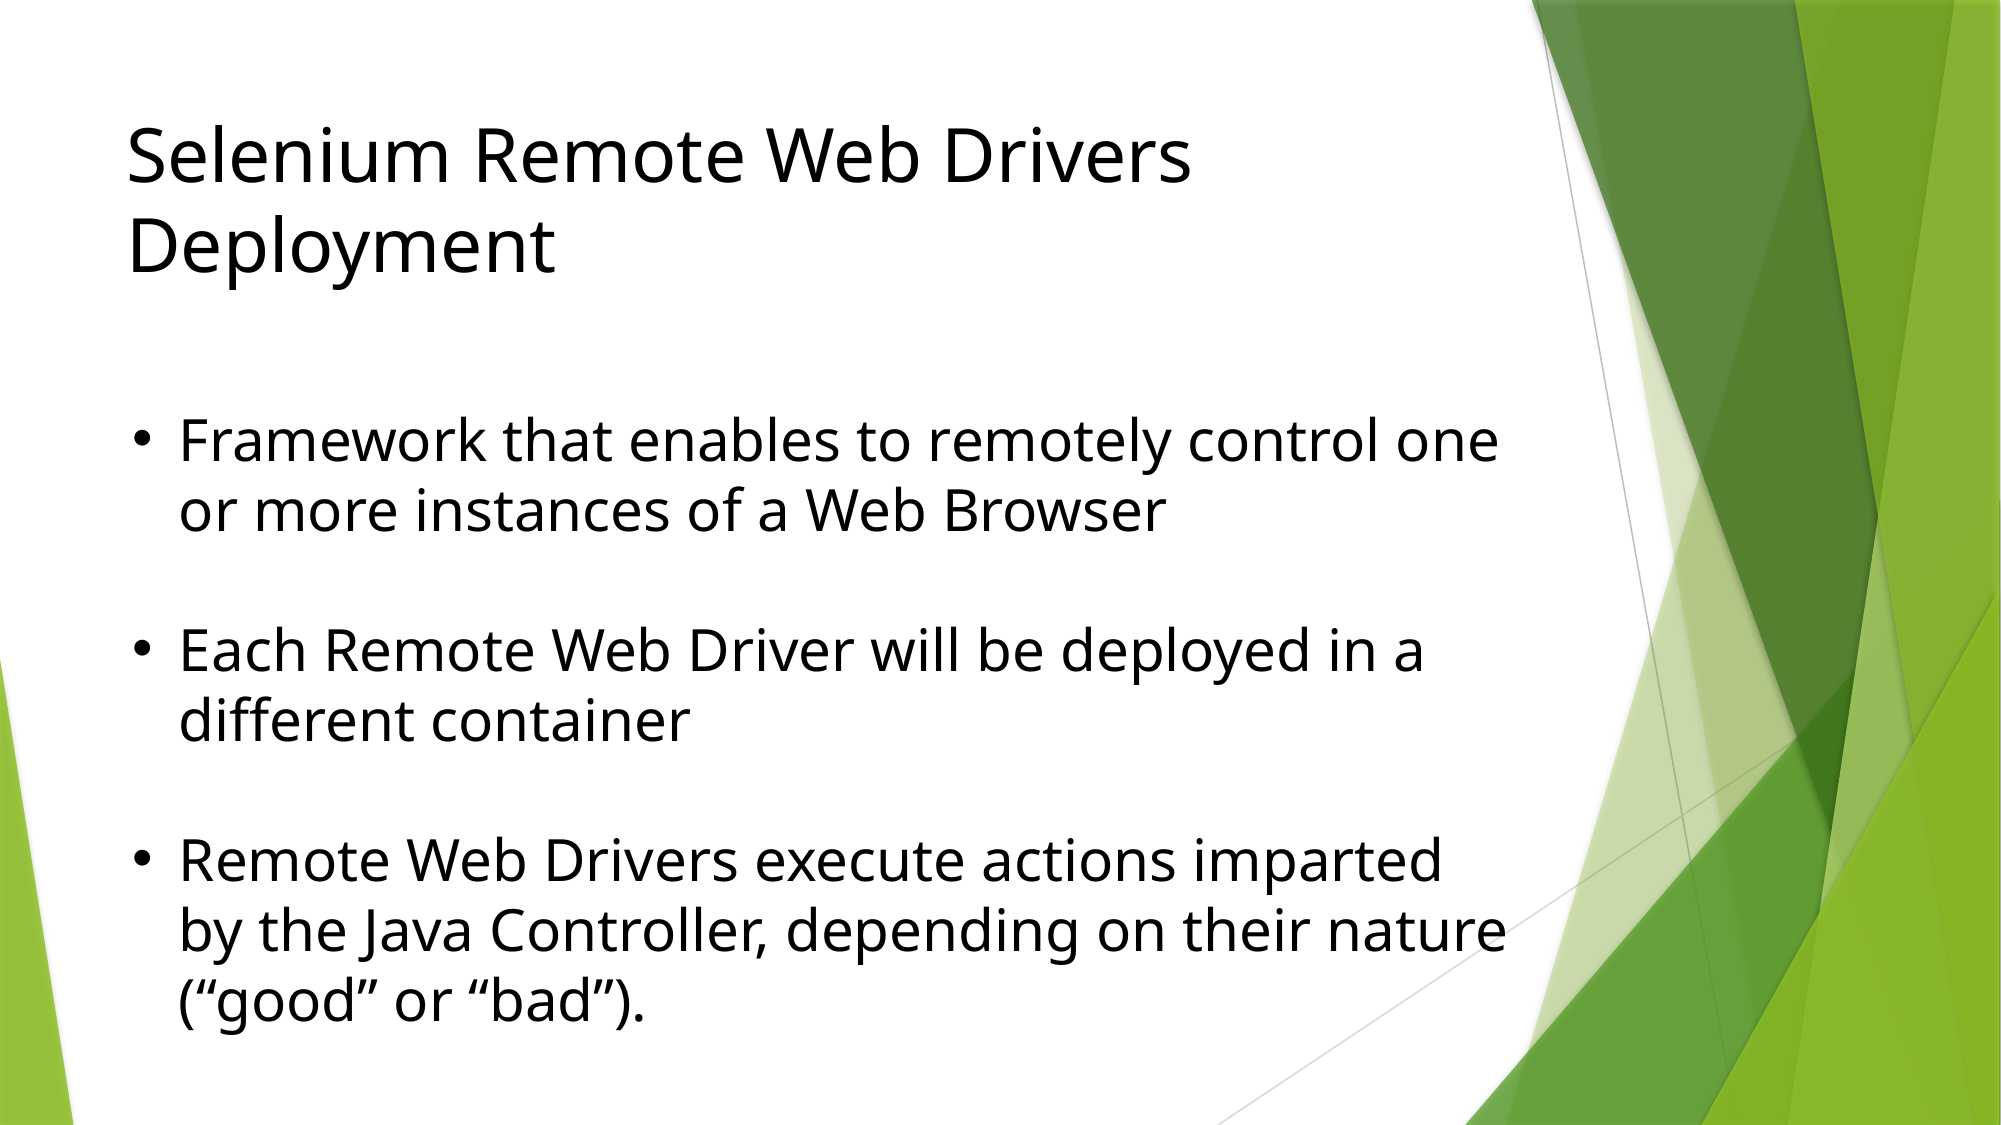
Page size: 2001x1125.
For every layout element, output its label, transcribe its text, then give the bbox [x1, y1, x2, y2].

text_box Framework that enables to remotely control one or more instances of a Web Browser Each Remote Web Driver will be deployed in a different container Remote Web Drivers execute actions imparted by the Java Controller, depending on their nature (“good” or “bad”). [117, 395, 1528, 1040]
title Selenium Remote Web Drivers Deployment [111, 99, 1522, 317]
